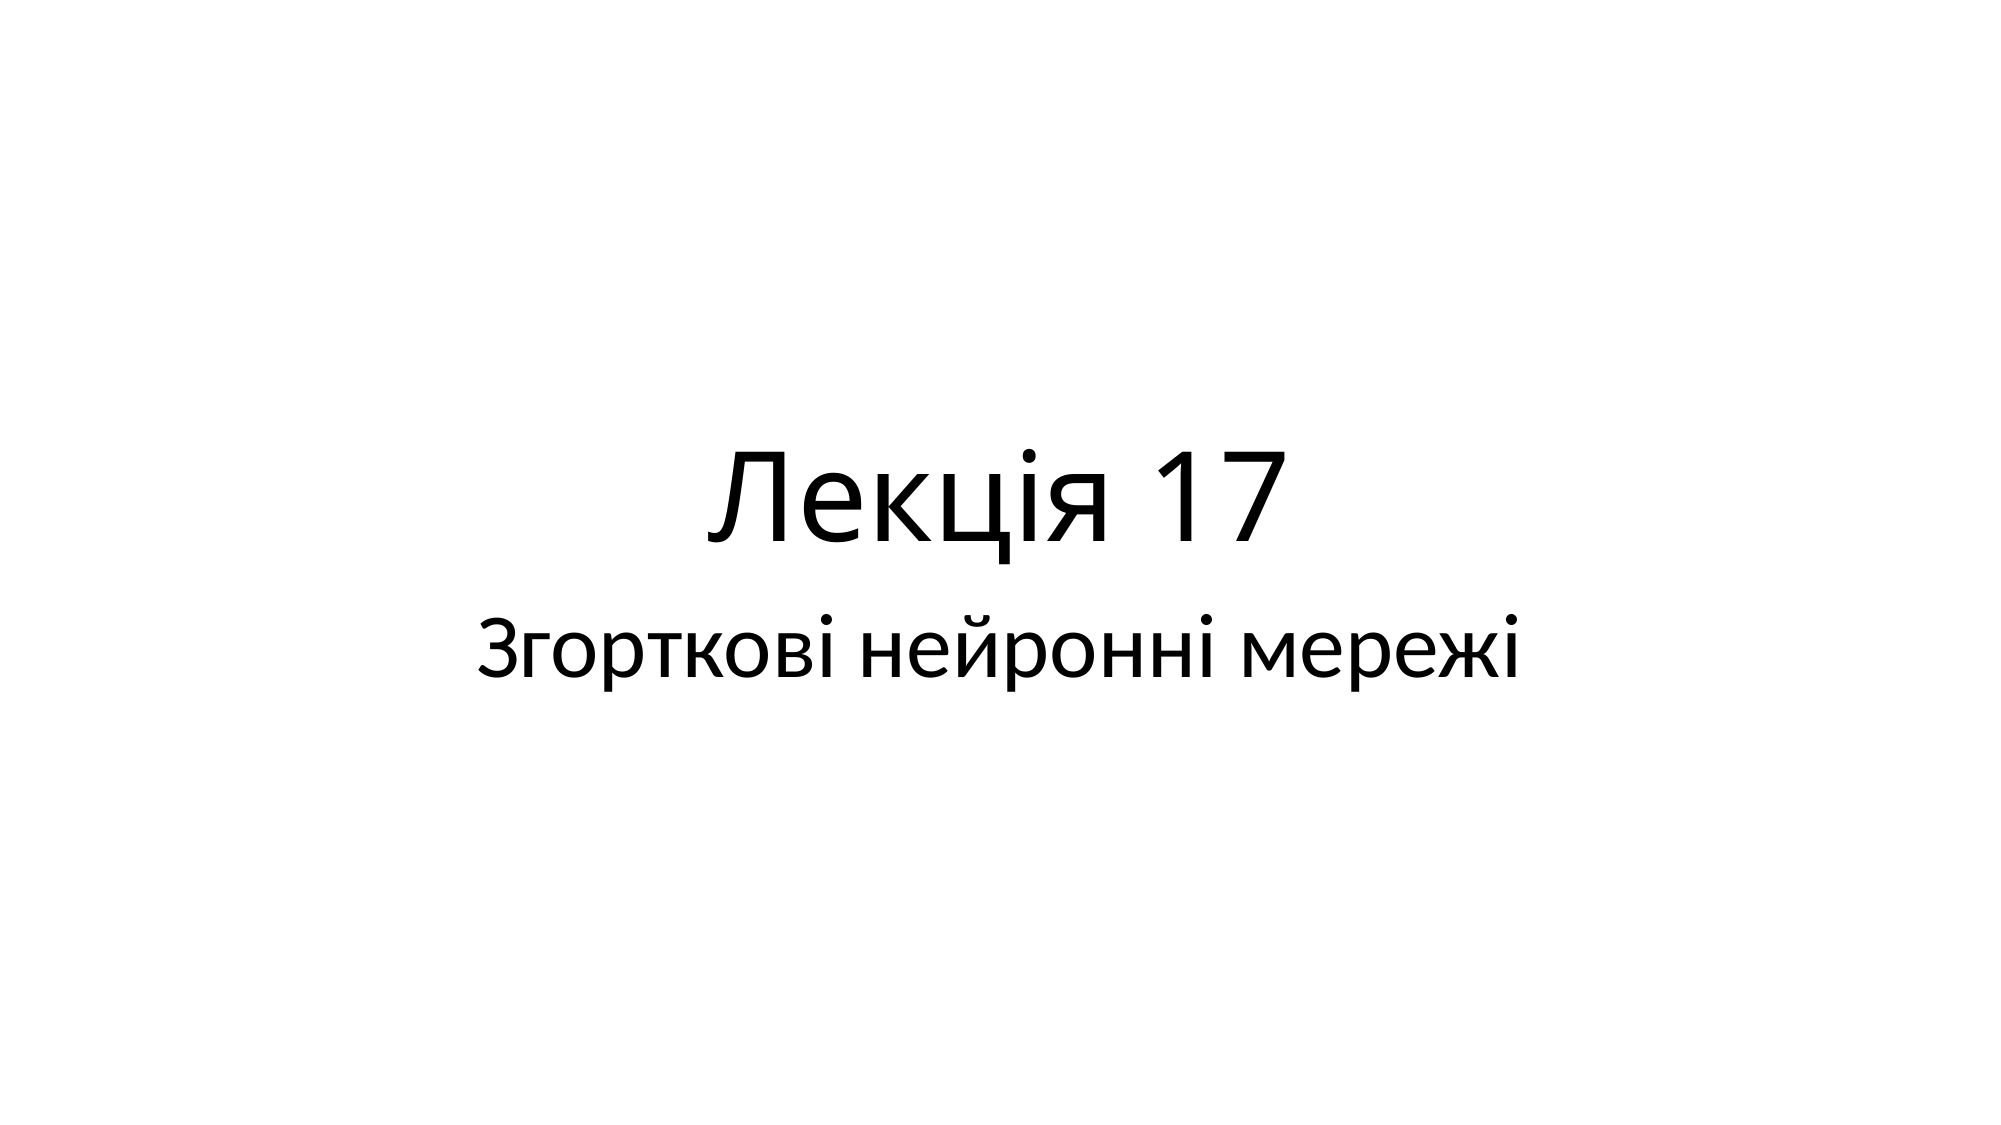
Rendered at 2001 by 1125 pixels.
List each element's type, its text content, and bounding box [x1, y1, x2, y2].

subtitle Згорткові нейронні мережі [249, 590, 1750, 863]
title Лекція 17 [249, 184, 1750, 576]
